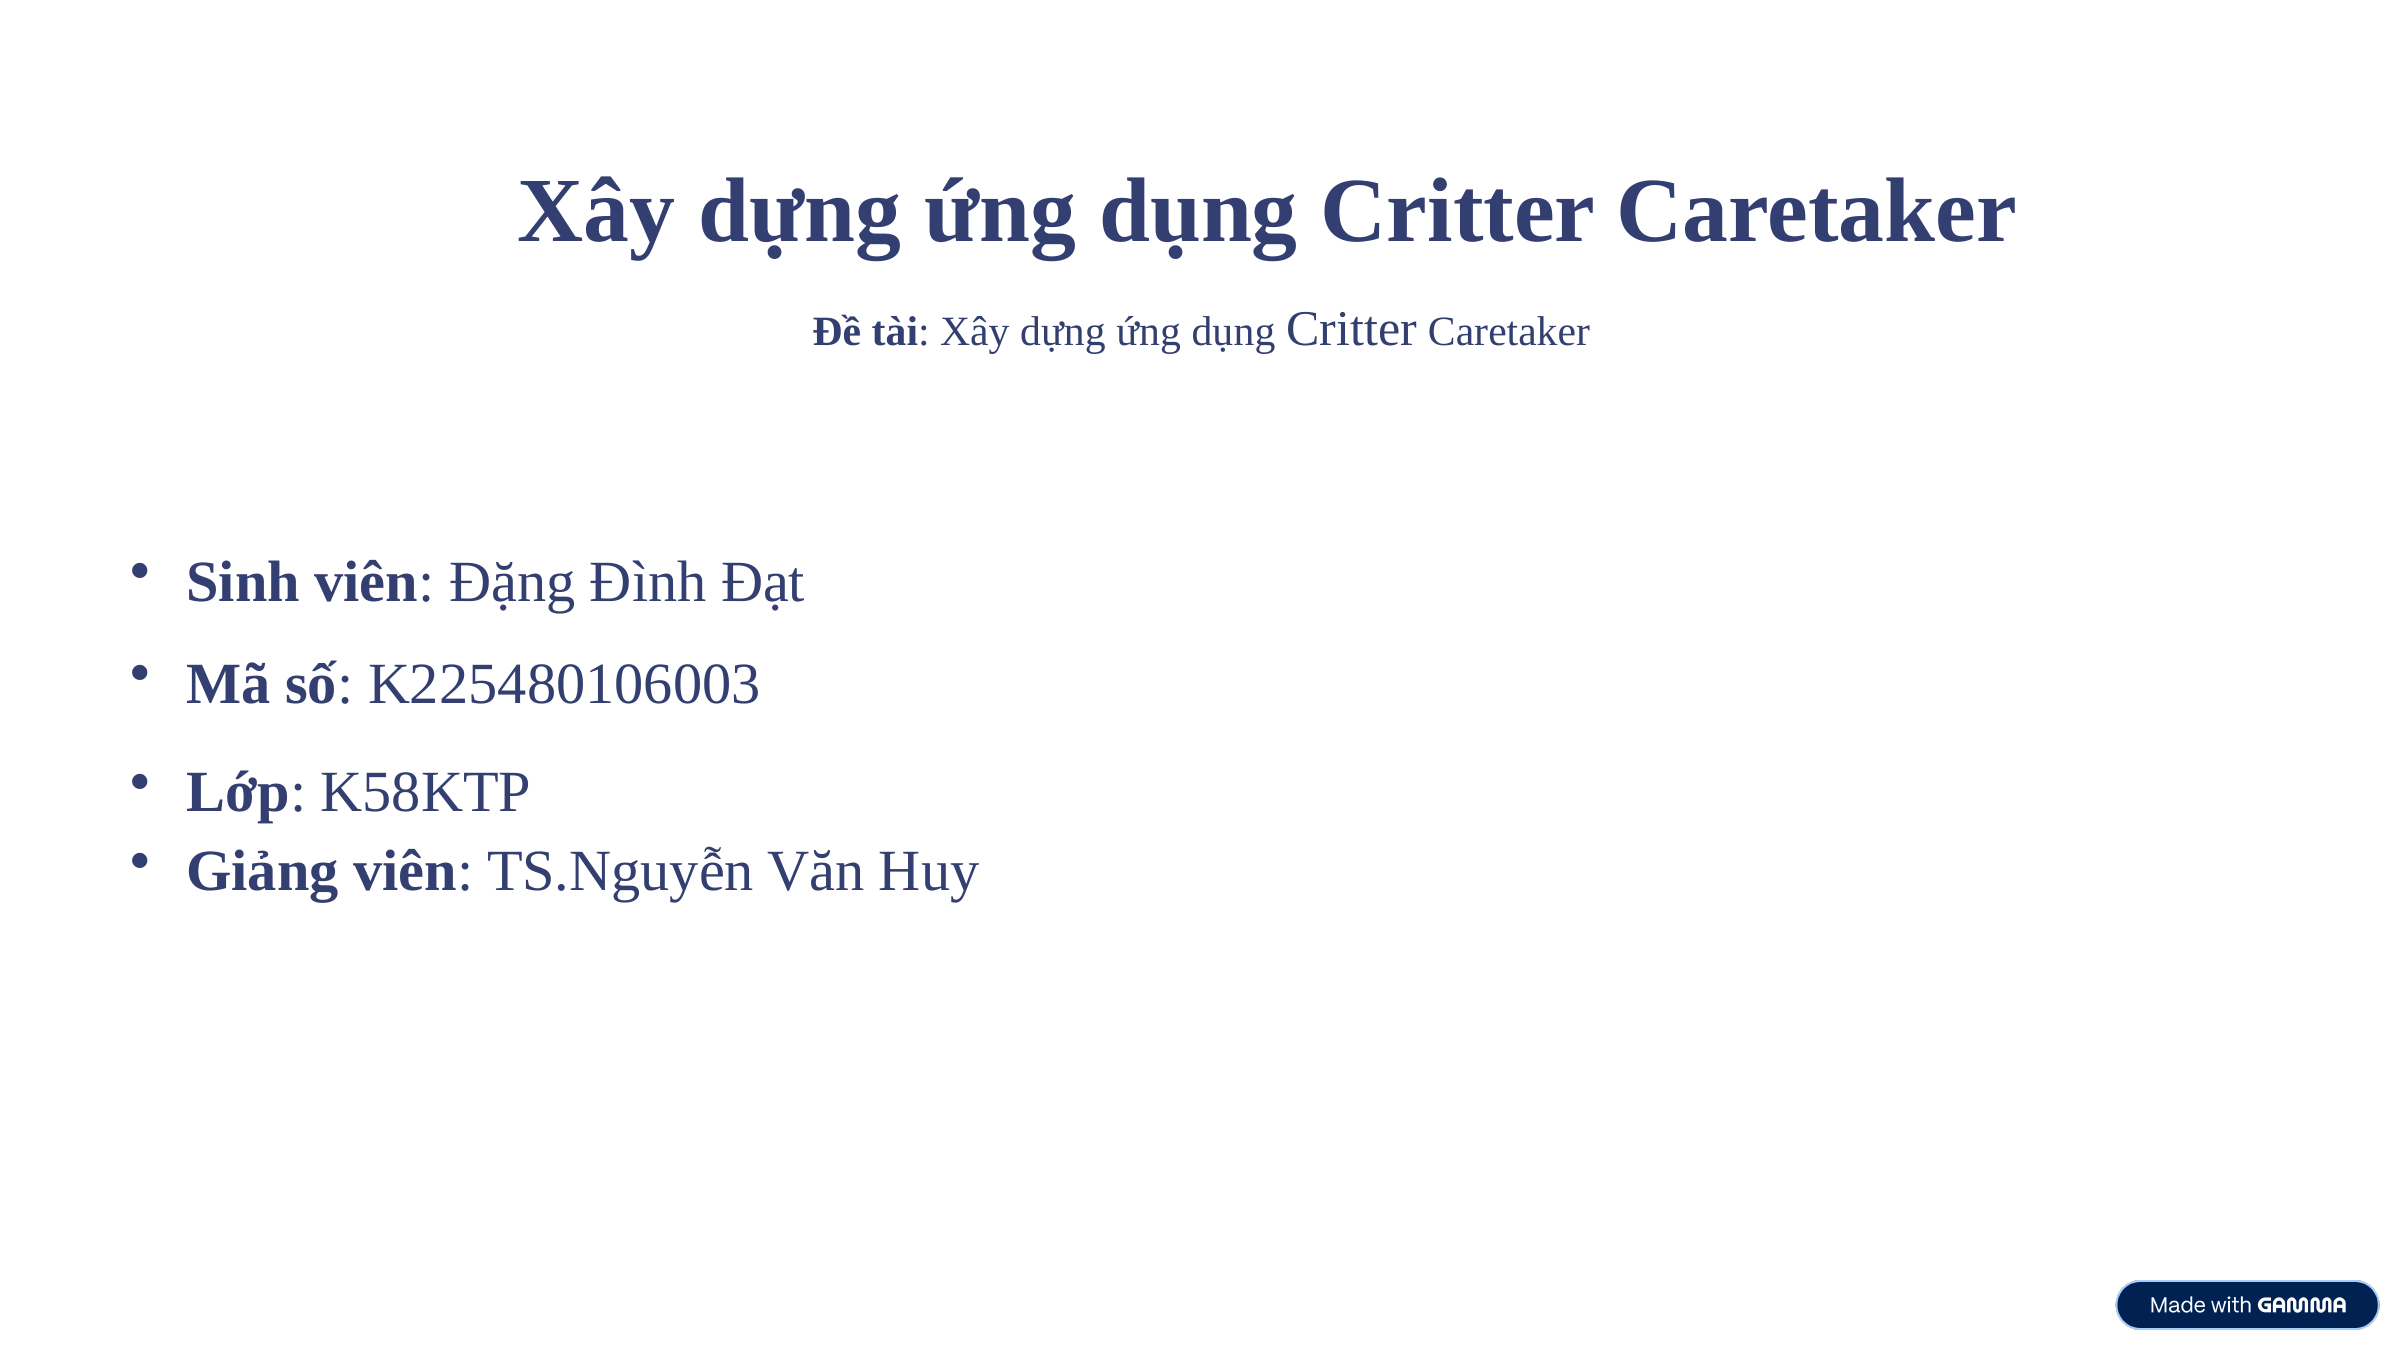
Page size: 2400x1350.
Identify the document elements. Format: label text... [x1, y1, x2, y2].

text_box Mã số: K225480106003 [130, 655, 2270, 716]
text_box Xây dựng ứng dụng Critter Caretaker [517, 143, 2400, 377]
text_box Đề tài: Xây dựng ứng dụng Critter Caretaker [812, 295, 2400, 356]
picture [2106, 1271, 2389, 1339]
text_box Lớp: K58KTP [130, 764, 2270, 824]
text_box Giảng viên: TS.Nguyễn Văn Huy [130, 843, 2270, 903]
text_box Sinh viên: Đặng Đình Đạt [130, 553, 2270, 613]
